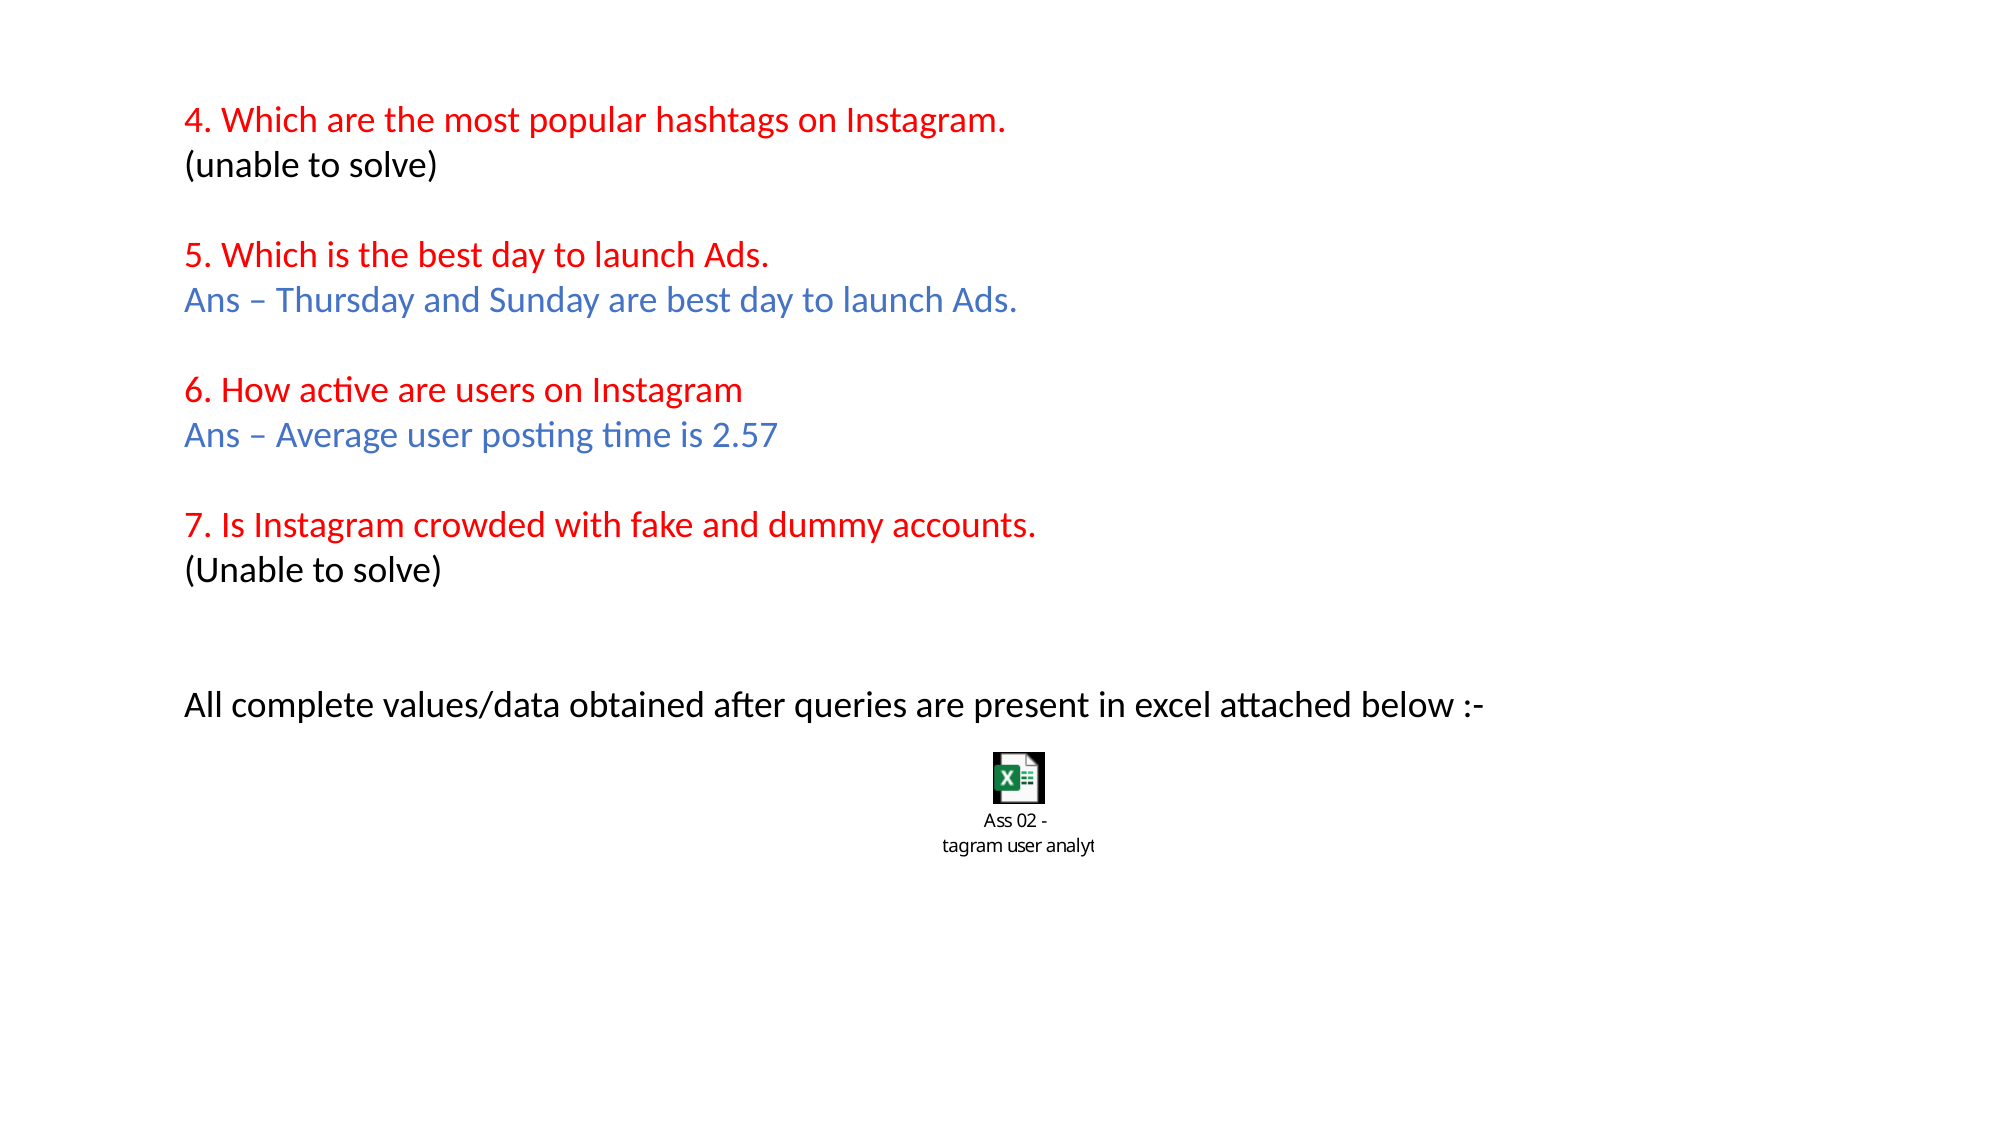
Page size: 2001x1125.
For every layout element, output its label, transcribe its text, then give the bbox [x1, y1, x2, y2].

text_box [943, 752, 1094, 883]
text_box 4. Which are the most popular hashtags on Instagram. (unable to solve) 5. Which is the best day to launch Ads. Ans – Thursday and Sunday are best day to launch Ads. 6. How active are users on Instagram Ans – Average user posting time is 2.57 7. Is Instagram crowded with fake and dummy accounts. (Unable to solve) All complete values/data obtained after queries are present in excel attached below :- [169, 88, 1501, 733]
